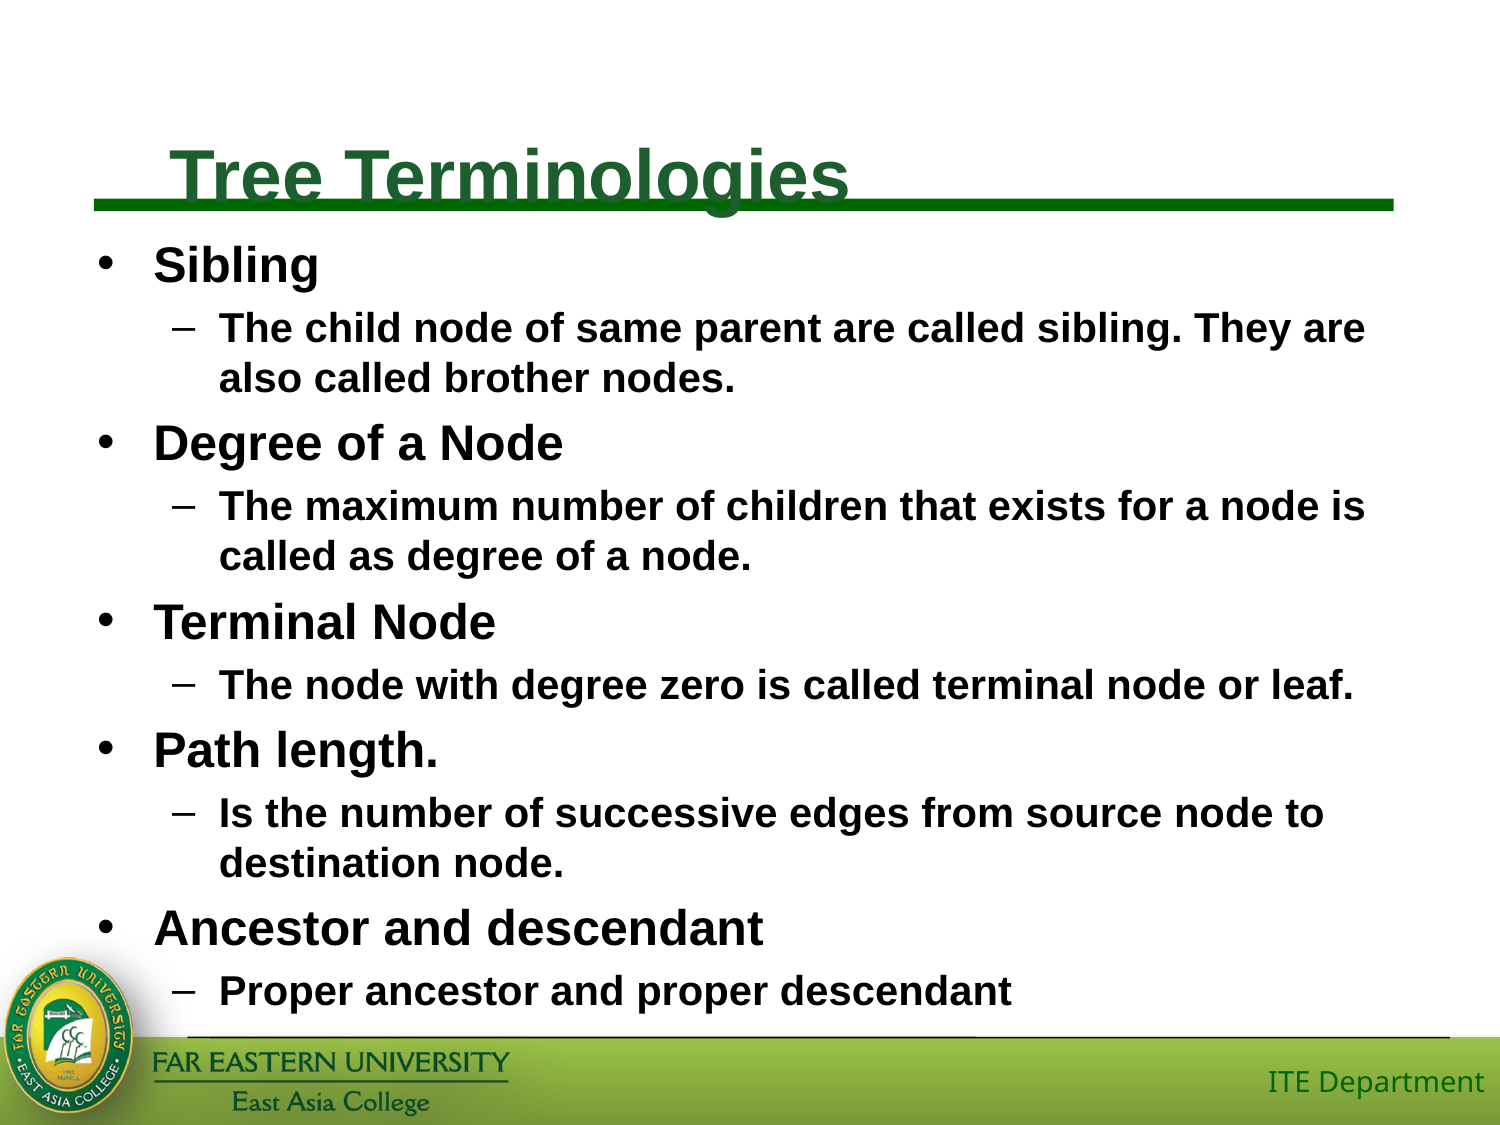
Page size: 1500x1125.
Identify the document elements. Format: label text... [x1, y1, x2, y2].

picture [0, 953, 138, 1117]
list Sibling The child node of same parent are called sibling. They are also called brother nodes. Degree of a Node The maximum number of children that exists for a node is called as degree of a node. Terminal Node The node with degree zero is called terminal node or leaf. Path length. Is the number of successive edges from source node to destination node. Ancestor and descendant Proper ancestor and proper descendant [81, 224, 1433, 968]
picture [148, 1046, 512, 1117]
title Tree Terminologies [74, 112, 1426, 233]
